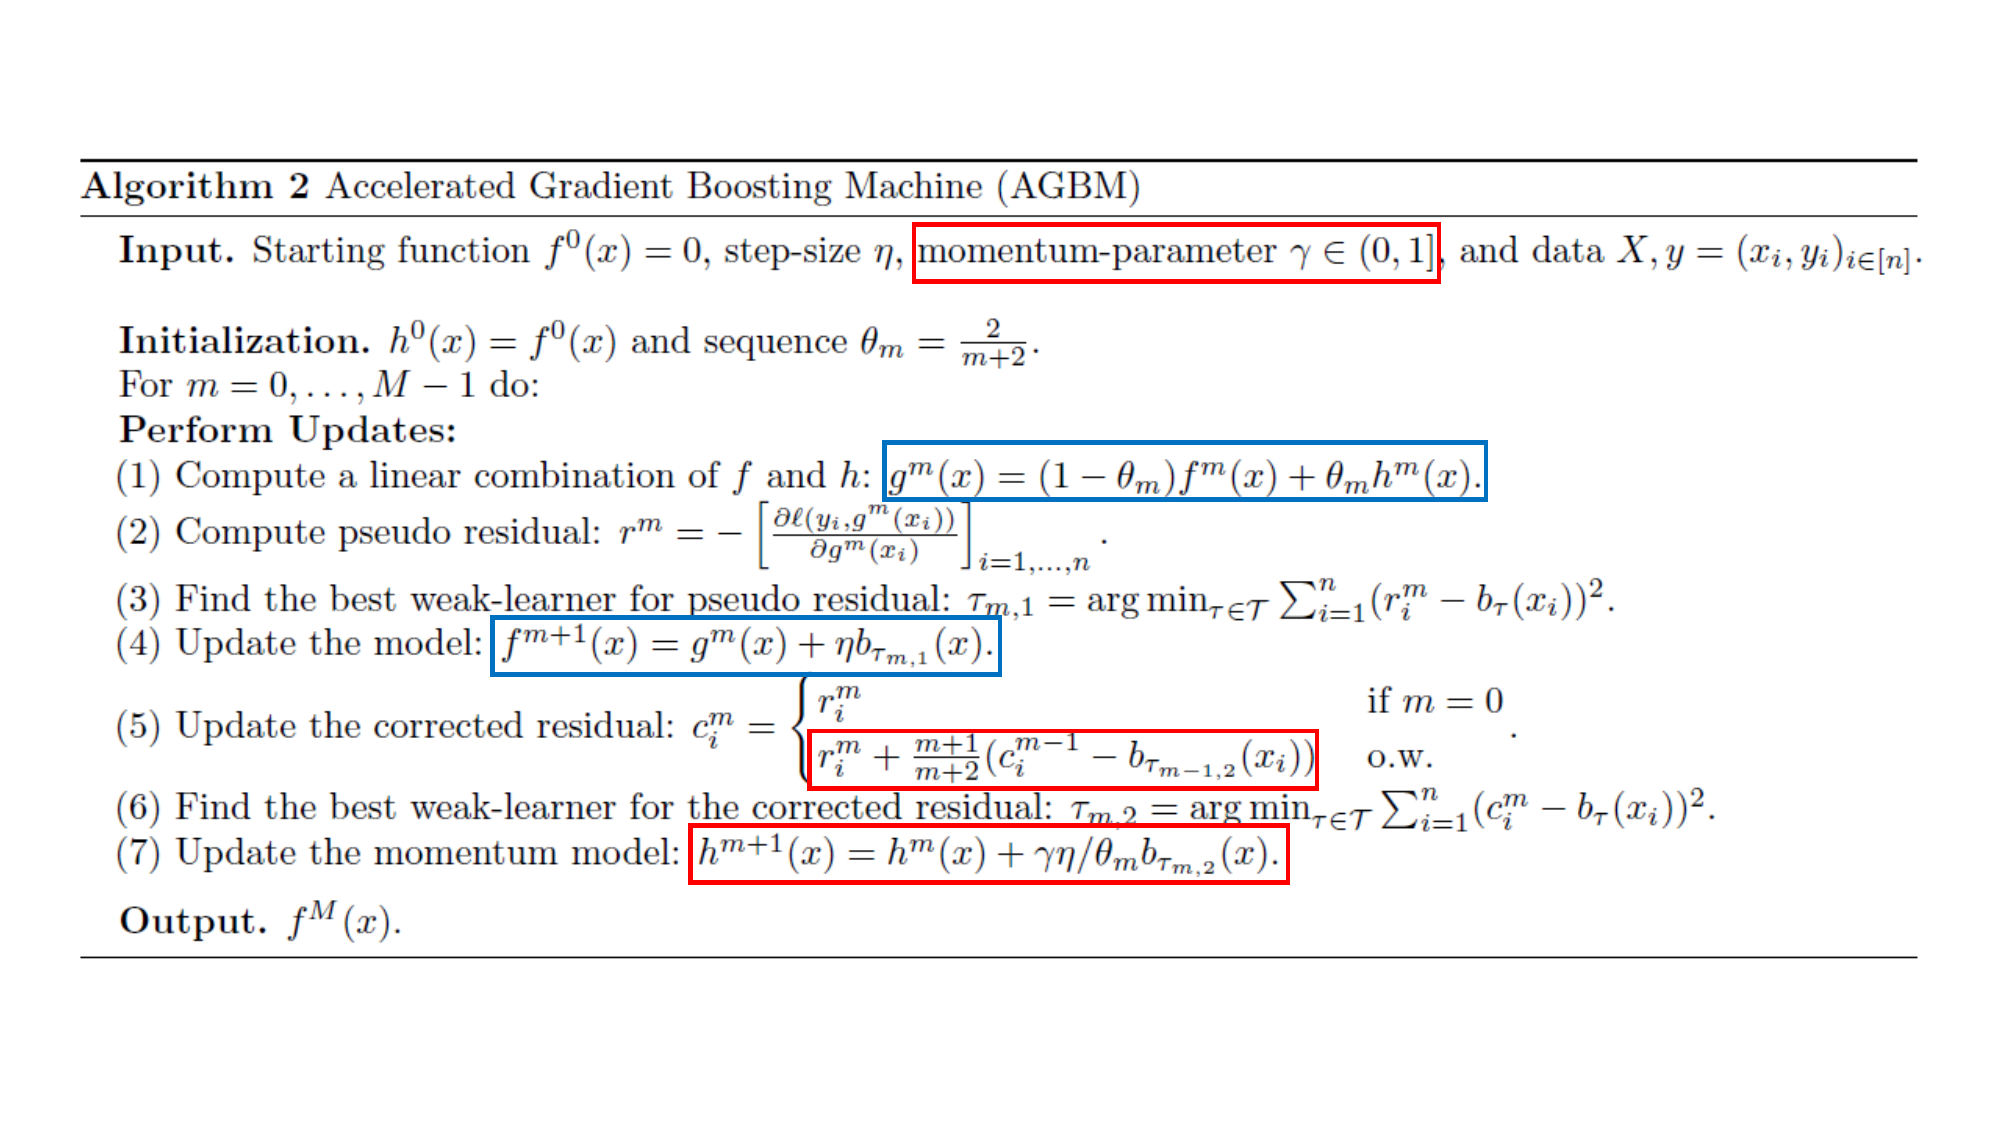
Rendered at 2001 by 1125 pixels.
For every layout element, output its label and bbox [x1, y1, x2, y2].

picture [76, 153, 1924, 972]
text_box [690, 224, 1439, 883]
text_box [492, 442, 690, 675]
text_box [1439, 442, 1487, 675]
